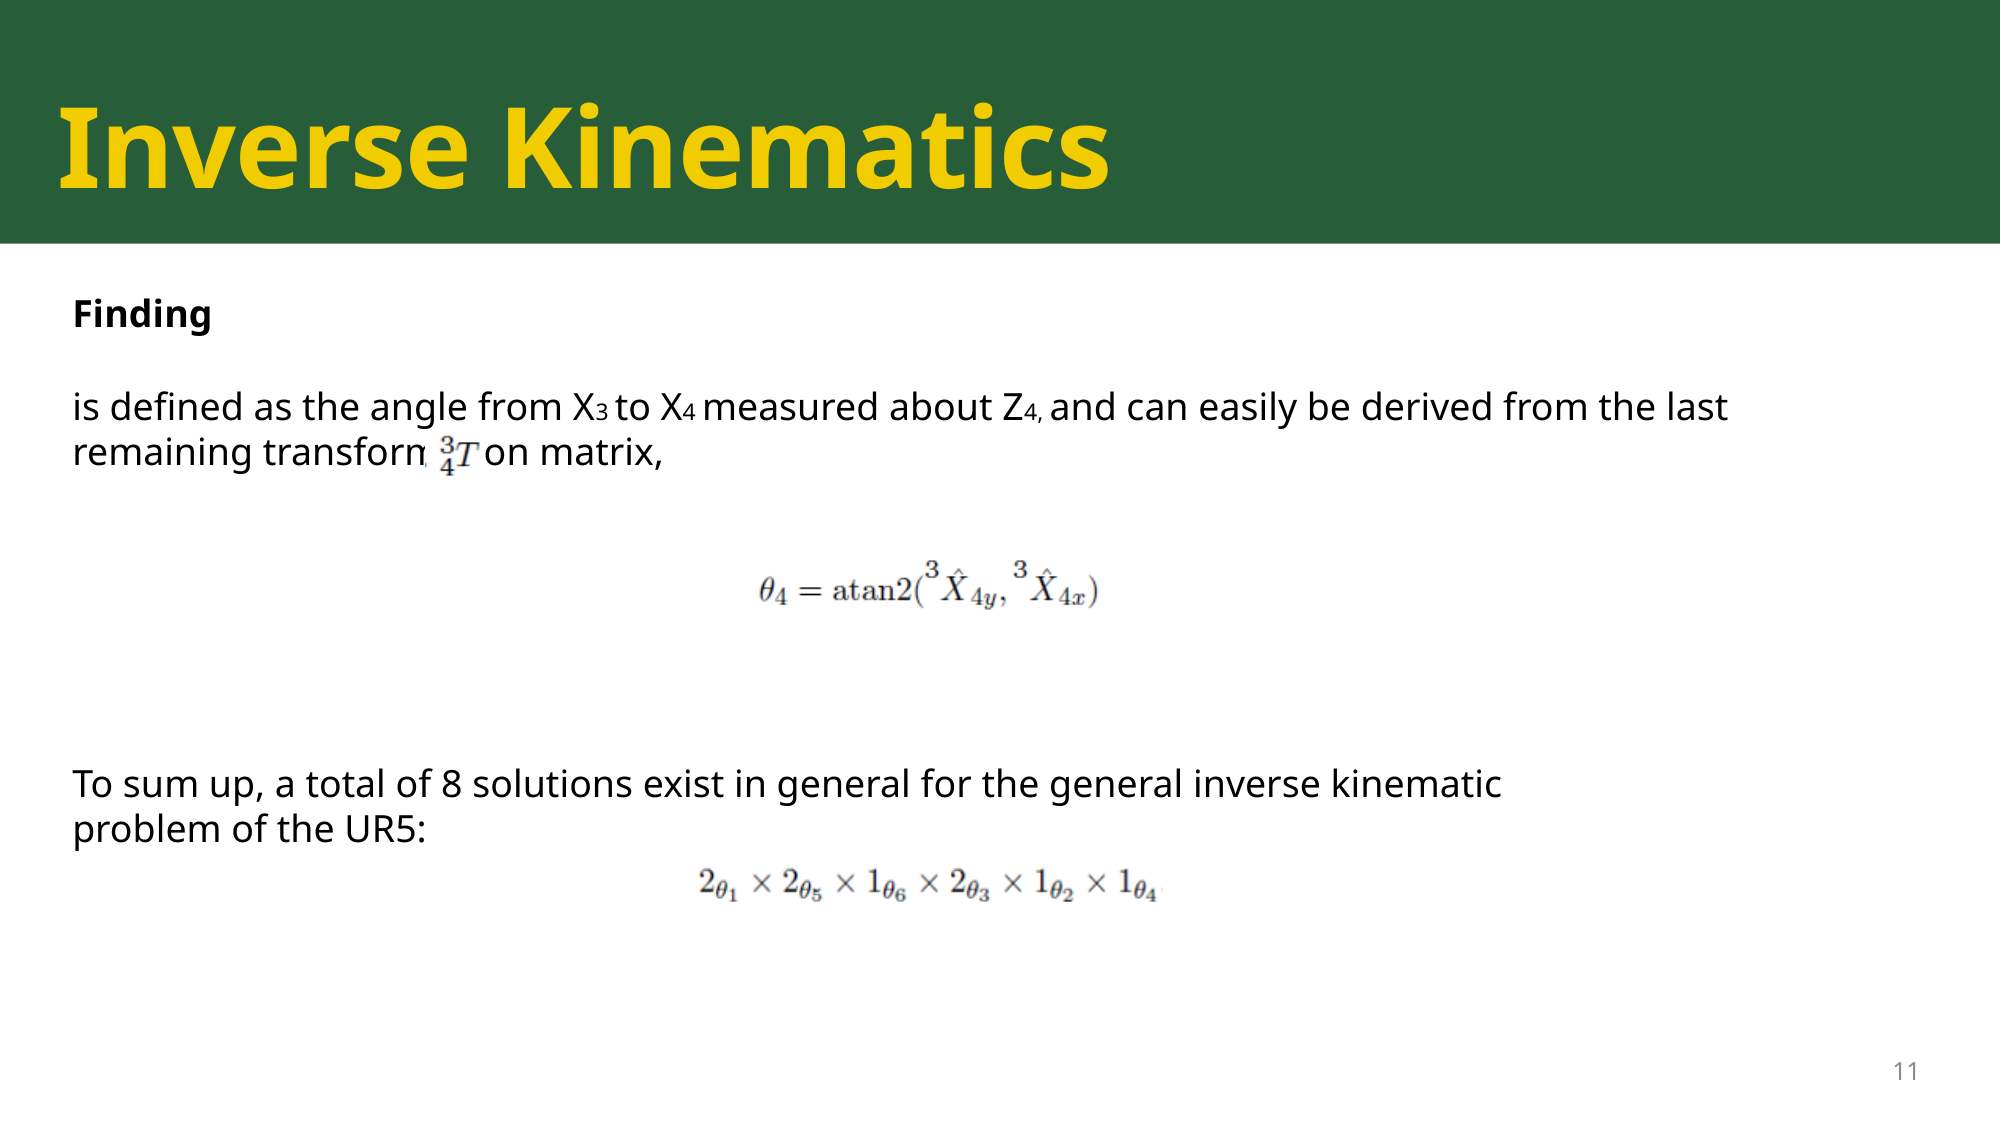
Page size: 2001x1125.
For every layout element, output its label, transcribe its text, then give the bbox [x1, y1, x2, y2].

picture [425, 430, 483, 487]
picture [690, 854, 1163, 918]
picture [741, 540, 1111, 621]
slide_number 11 [1448, 1042, 1936, 1103]
title Inverse Kinematics [57, 91, 1936, 217]
text_box To sum up, a total of 8 solutions exist in general for the general inverse kinematic problem of the UR5: [57, 752, 1670, 857]
